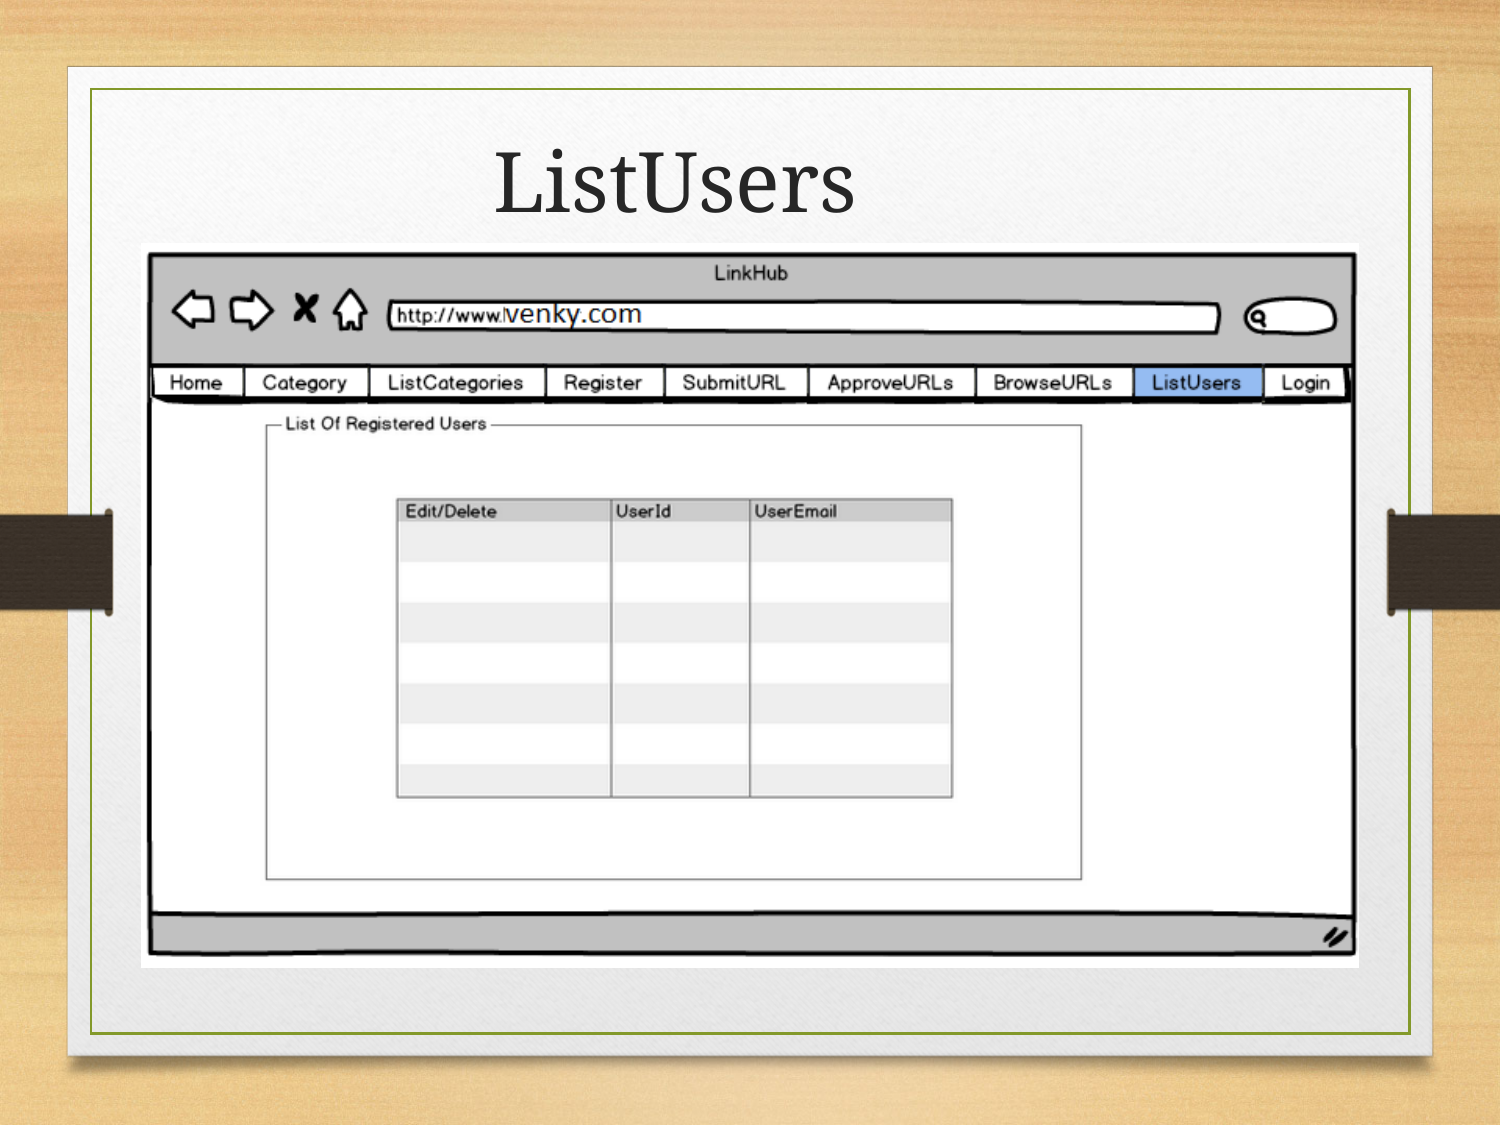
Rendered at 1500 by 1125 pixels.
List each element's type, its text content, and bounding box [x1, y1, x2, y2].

picture [0, 0, 1500, 1125]
text_box ListUsers [75, 22, 1276, 244]
